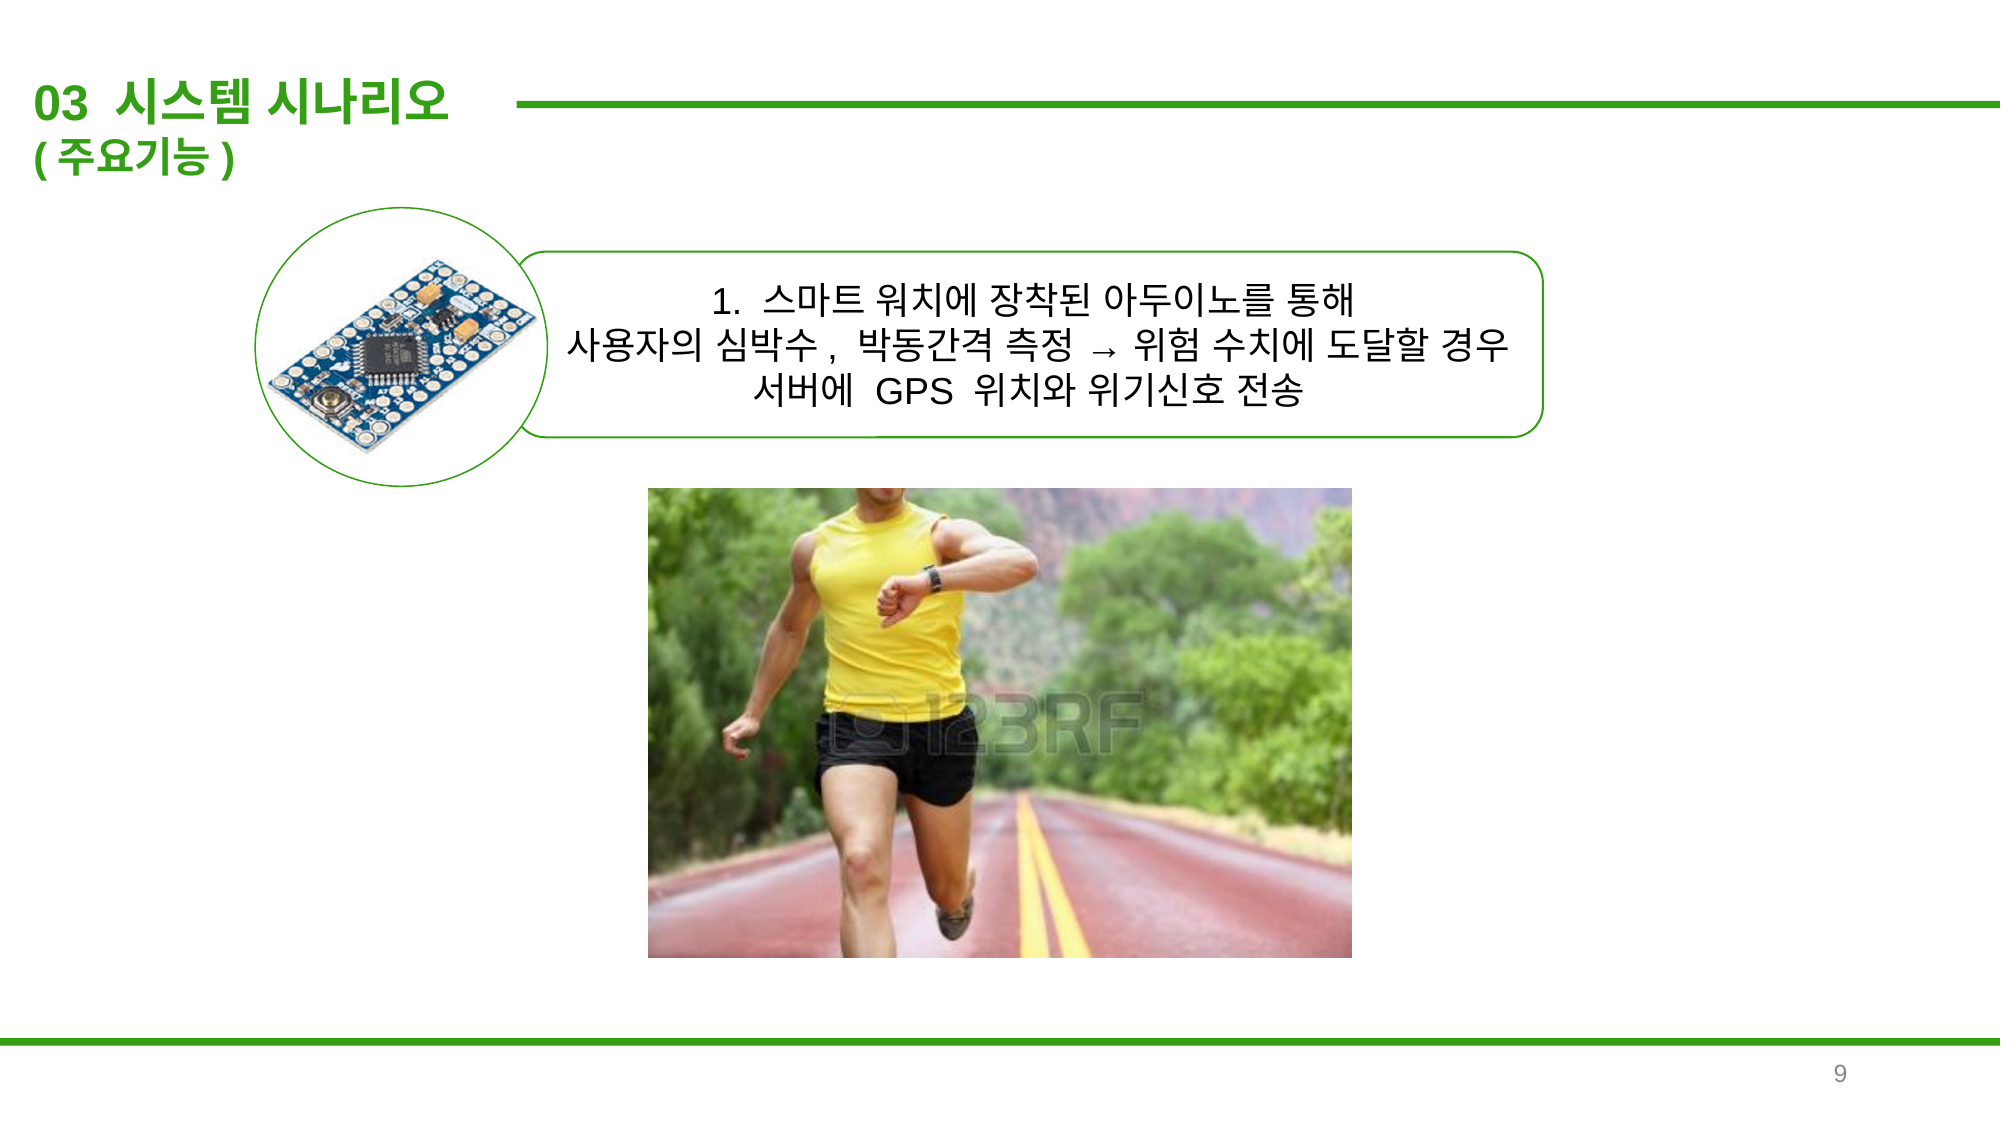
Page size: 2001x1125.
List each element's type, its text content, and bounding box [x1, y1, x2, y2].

picture [648, 488, 1352, 958]
text_box [631, 100, 2000, 109]
text_box 03 시스템 시나리오 (주요기능) [18, 62, 631, 139]
slide_number 9 [1412, 1042, 1863, 1103]
text_box [0, 1038, 2000, 1046]
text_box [254, 207, 1544, 487]
